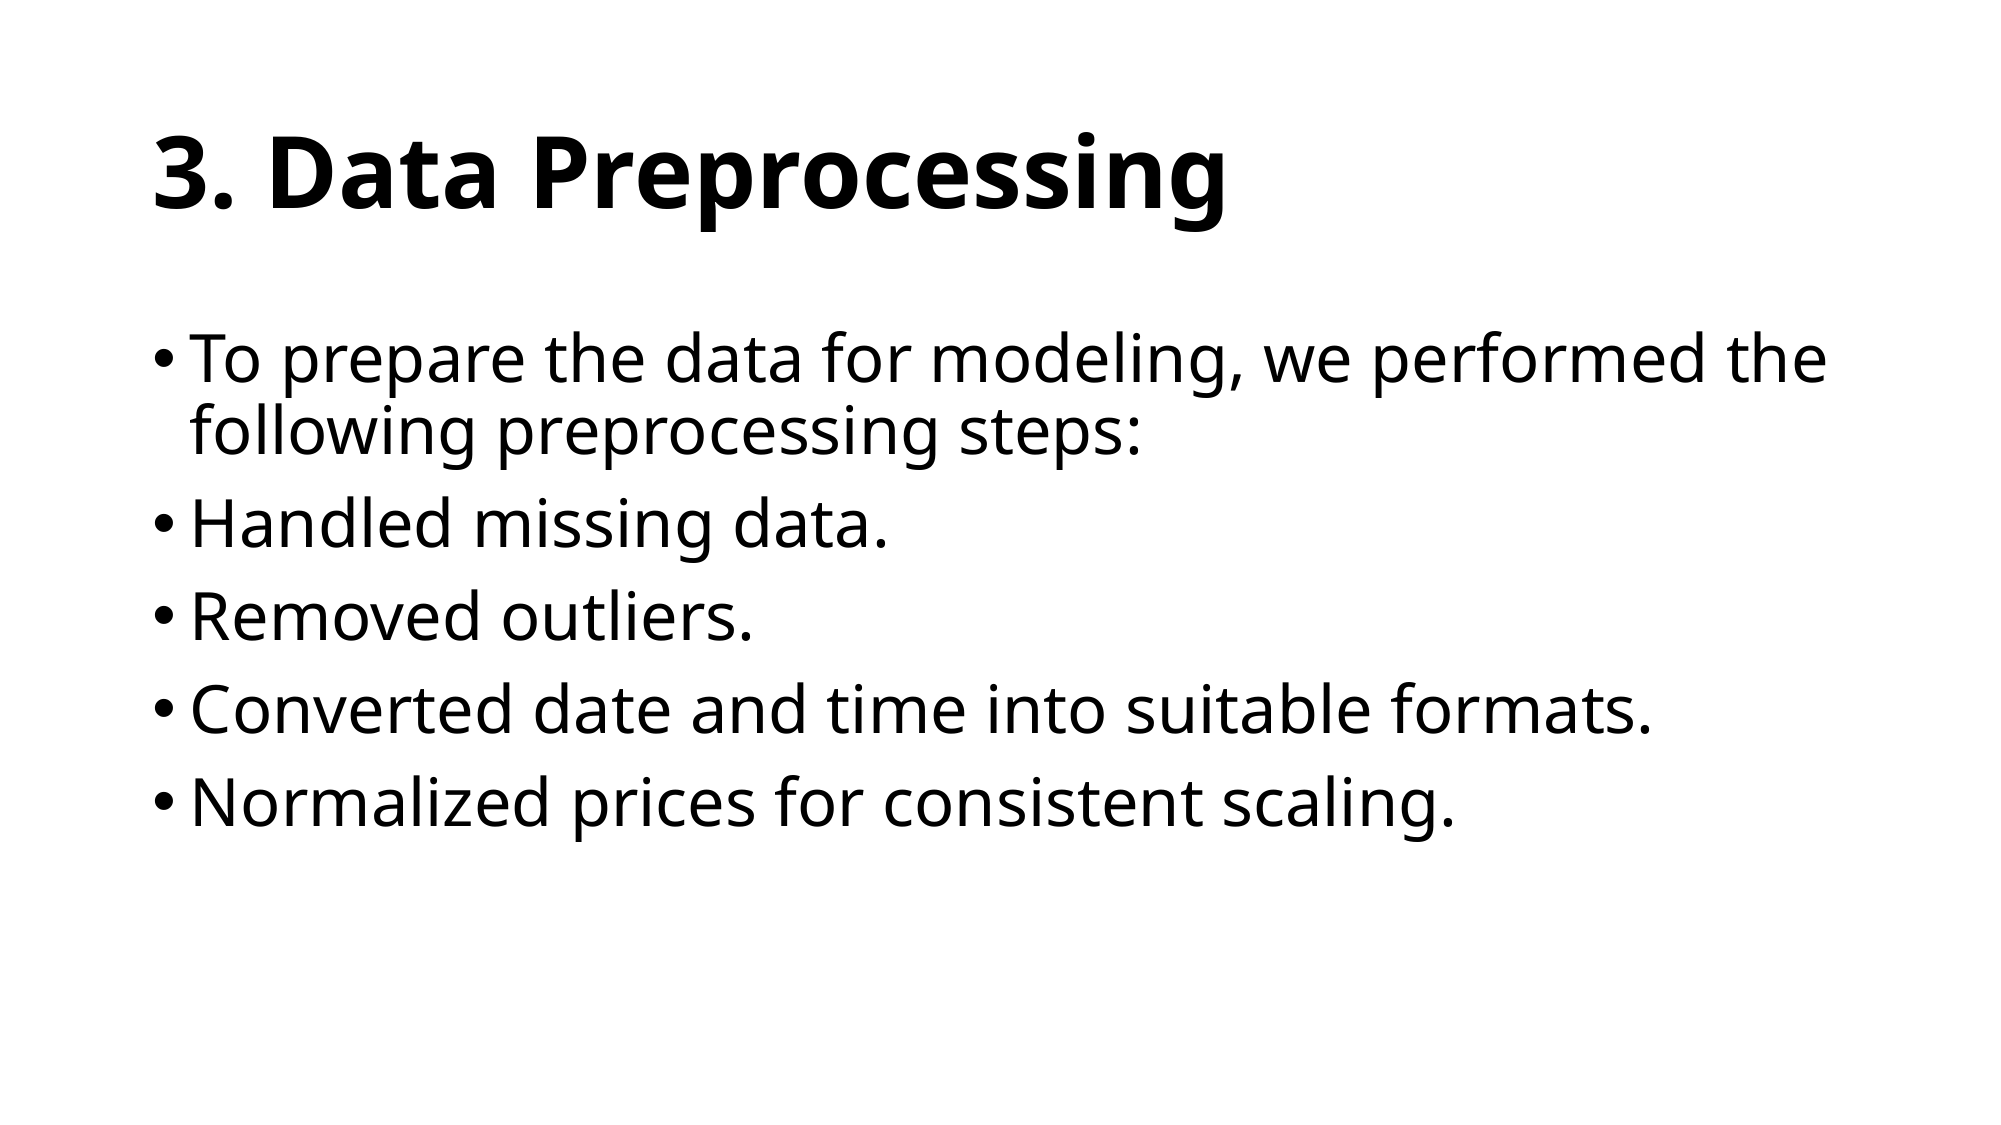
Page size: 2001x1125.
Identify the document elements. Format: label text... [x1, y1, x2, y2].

list To prepare the data for modeling, we performed the following preprocessing steps: Handled missing data. Removed outliers. Converted date and time into suitable formats. Normalized prices for consistent scaling. [137, 317, 1863, 948]
title 3. Data Preprocessing [137, 67, 1863, 285]
